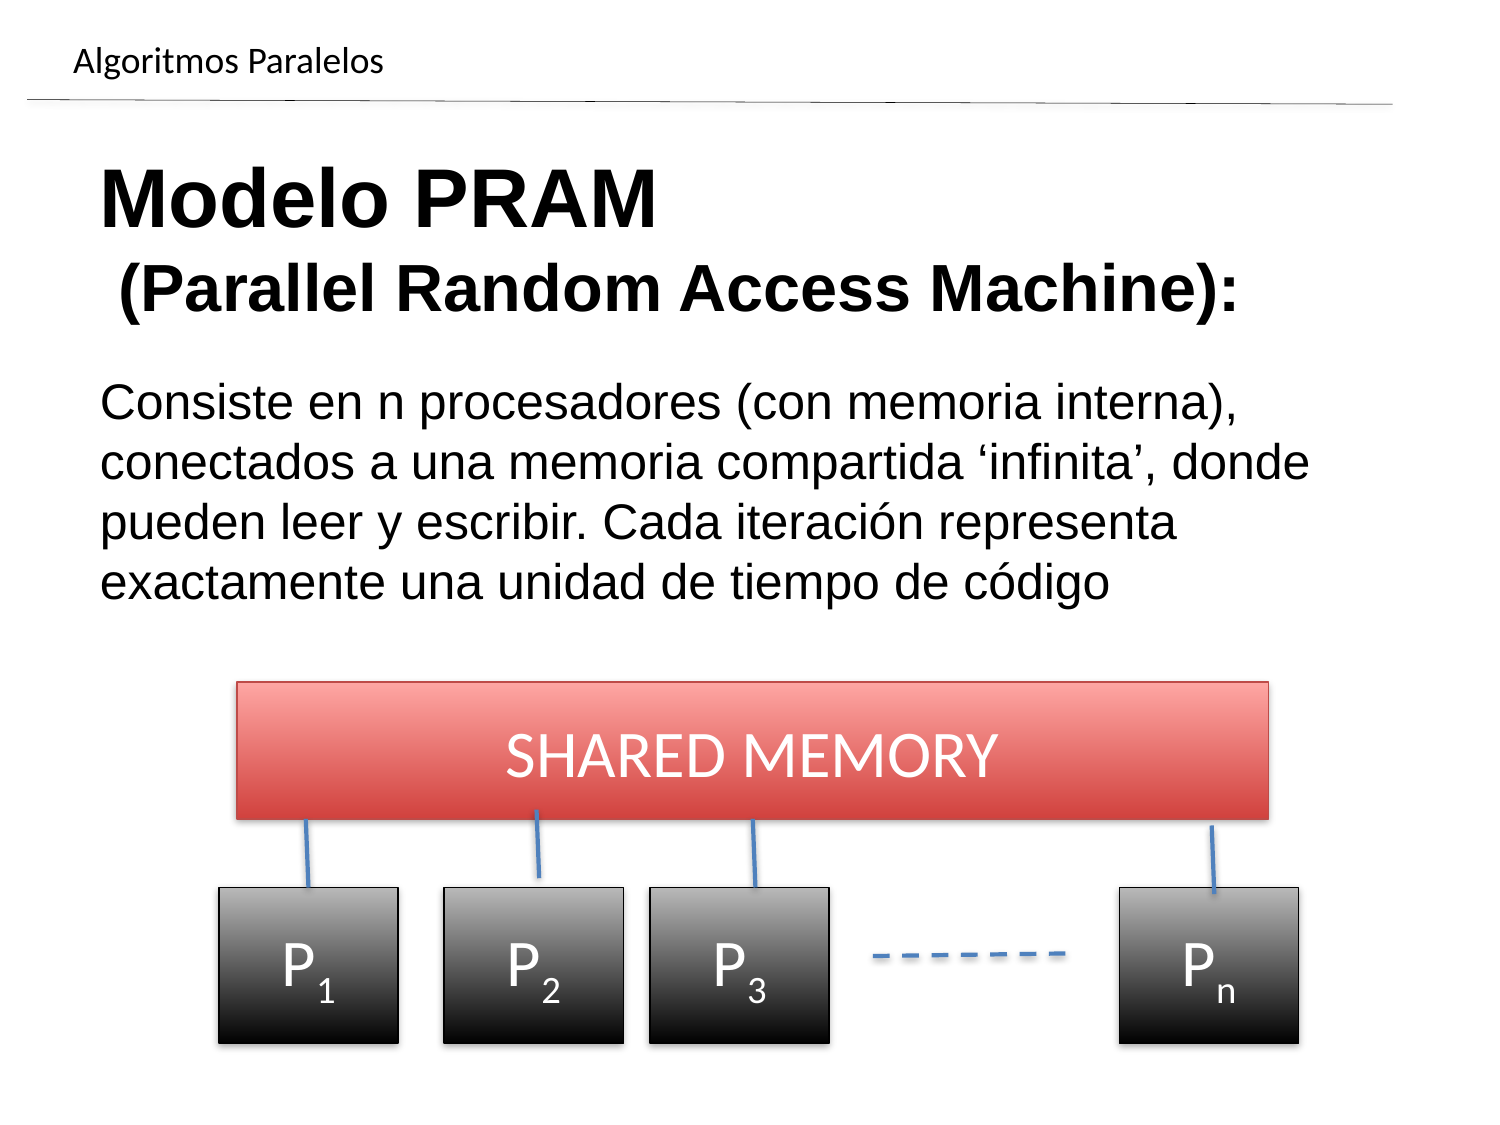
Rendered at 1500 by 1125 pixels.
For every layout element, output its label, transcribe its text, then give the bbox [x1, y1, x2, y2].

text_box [536, 809, 540, 879]
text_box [1211, 825, 1215, 895]
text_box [26, 99, 1393, 105]
text_box P2 [443, 887, 624, 1044]
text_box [752, 818, 756, 888]
title Algoritmos Paralelos [58, 32, 1334, 84]
text_box SHARED MEMORY [236, 681, 1269, 820]
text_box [872, 953, 1066, 957]
text_box Pn [1119, 887, 1299, 1044]
text_box Modelo PRAM (Parallel Random Access Machine): Consiste en n procesadores (con memoria interna), conectados a una memoria compartida ‘infinita’, donde pueden leer y escribir. Cada iteración representa exactamente una unidad de tiempo de código [85, 137, 1421, 617]
text_box P3 [649, 887, 830, 1044]
text_box P1 [218, 887, 399, 1044]
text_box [305, 818, 309, 888]
